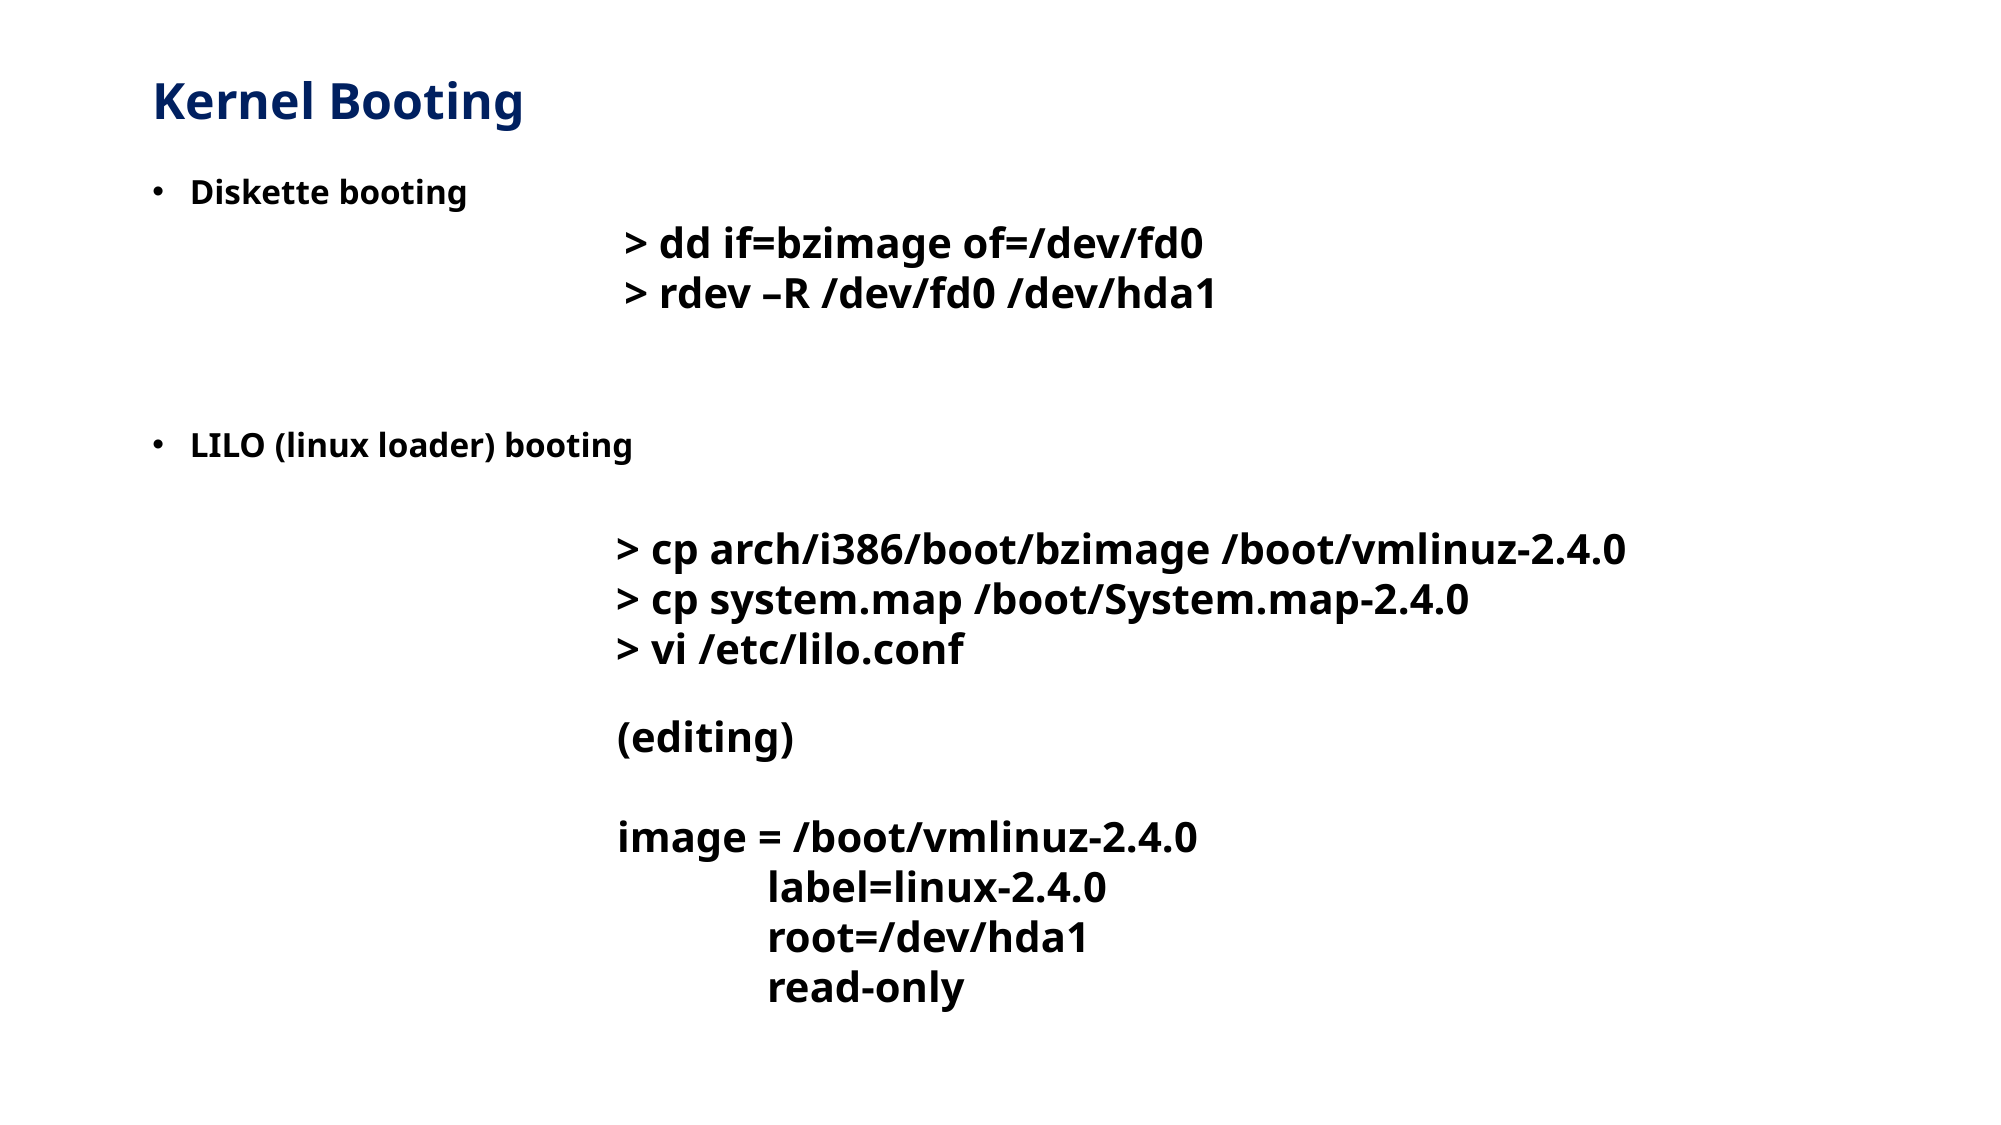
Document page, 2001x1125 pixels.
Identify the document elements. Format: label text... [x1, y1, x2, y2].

text_box > cp arch/i386/boot/bzimage /boot/vmlinuz-2.4.0 > cp system.map /boot/System.map-2.4.0 > vi /etc/lilo.conf [601, 515, 1643, 731]
list Diskette booting LILO (linux loader) booting [137, 167, 1863, 1014]
text_box (editing) image = /boot/vmlinuz-2.4.0 label=linux-2.4.0 root=/dev/hda1 read-only [602, 703, 1214, 1018]
title Kernel Booting [137, 67, 1863, 139]
text_box > dd if=bzimage of=/dev/fd0 > rdev –R /dev/fd0 /dev/hda1 [609, 209, 1234, 325]
